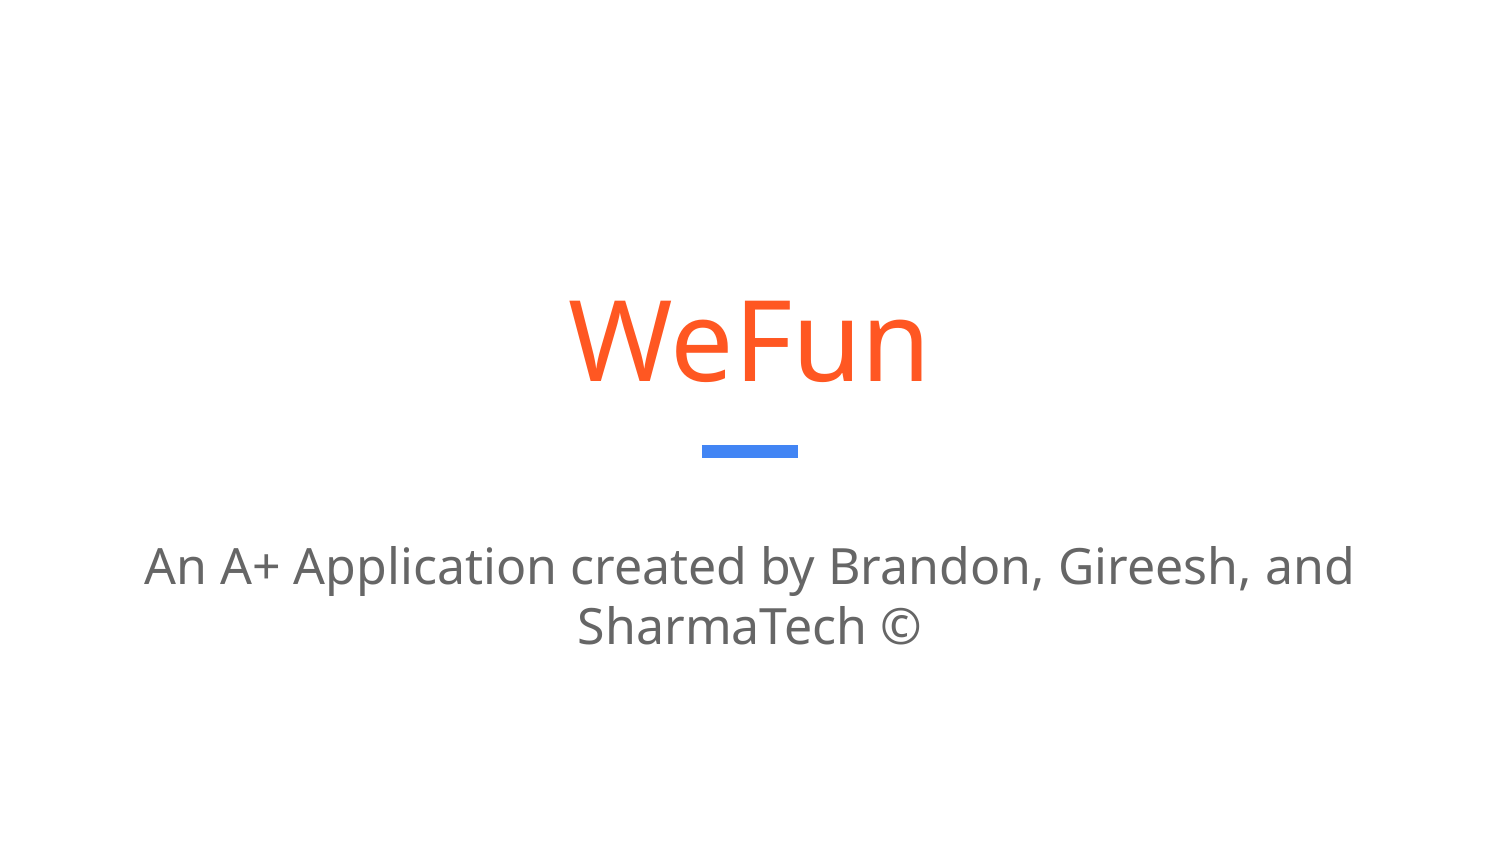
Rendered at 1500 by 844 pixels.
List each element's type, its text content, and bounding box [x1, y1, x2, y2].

title WeFun [51, 97, 1449, 419]
subtitle An A+ Application created by Brandon, Gireesh, and SharmaTech © [51, 519, 1449, 640]
